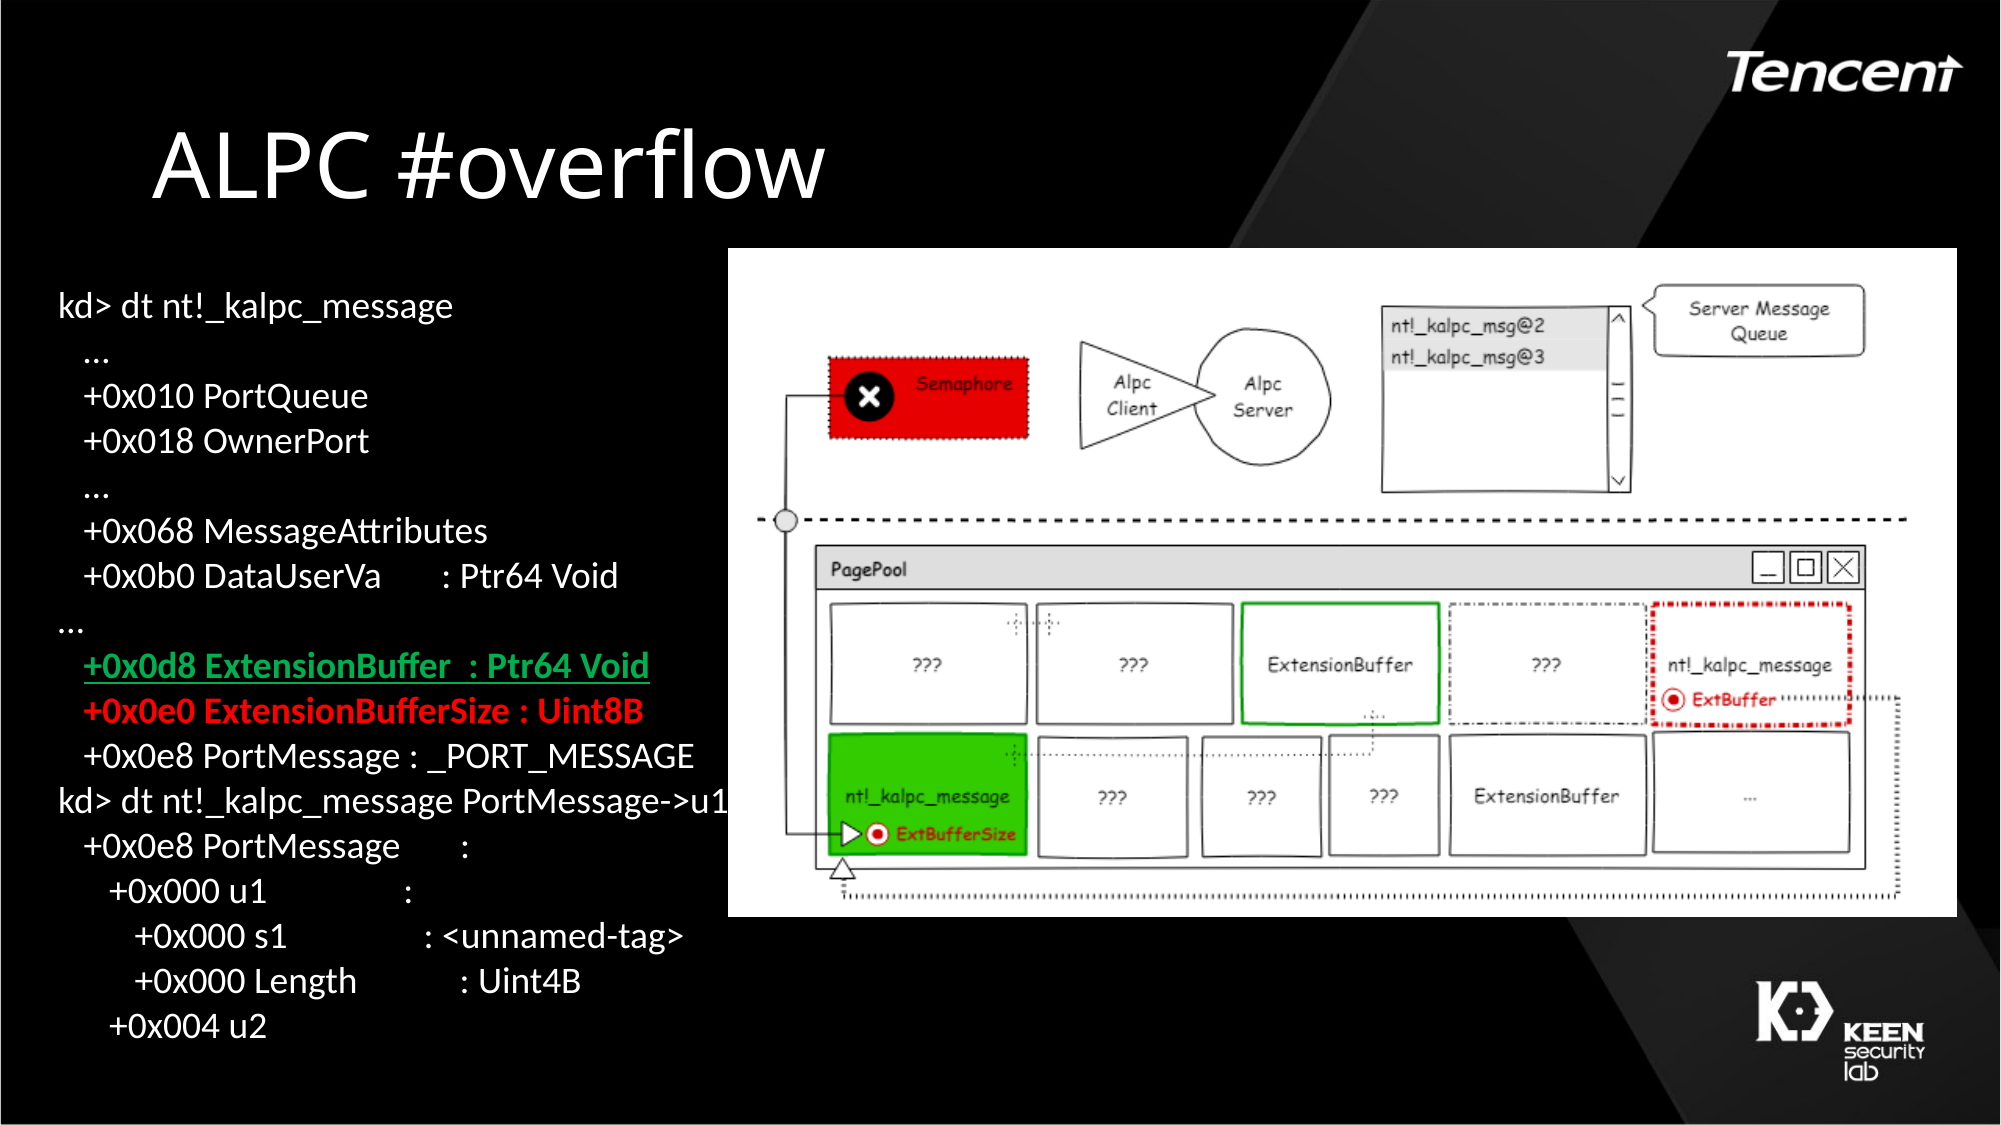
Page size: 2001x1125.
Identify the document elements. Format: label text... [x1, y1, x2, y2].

picture [0, 0, 2001, 1125]
text_box kd> dt nt!_kalpc_message … +0x010 PortQueue +0x018 OwnerPort … +0x068 MessageAttributes +0x0b0 DataUserVa : Ptr64 Void … +0x0d8 ExtensionBuffer : Ptr64 Void +0x0e0 ExtensionBufferSize : Uint8B +0x0e8 PortMessage : _PORT_MESSAGE kd> dt nt!_kalpc_message PortMessage->u1->* +0x0e8 PortMessage : +0x000 u1 : +0x000 s1 : <unnamed-tag> +0x000 Length : Uint4B +0x004 u2 [43, 274, 1044, 1099]
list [728, 248, 1957, 917]
title ALPC #overflow [137, 59, 1863, 274]
